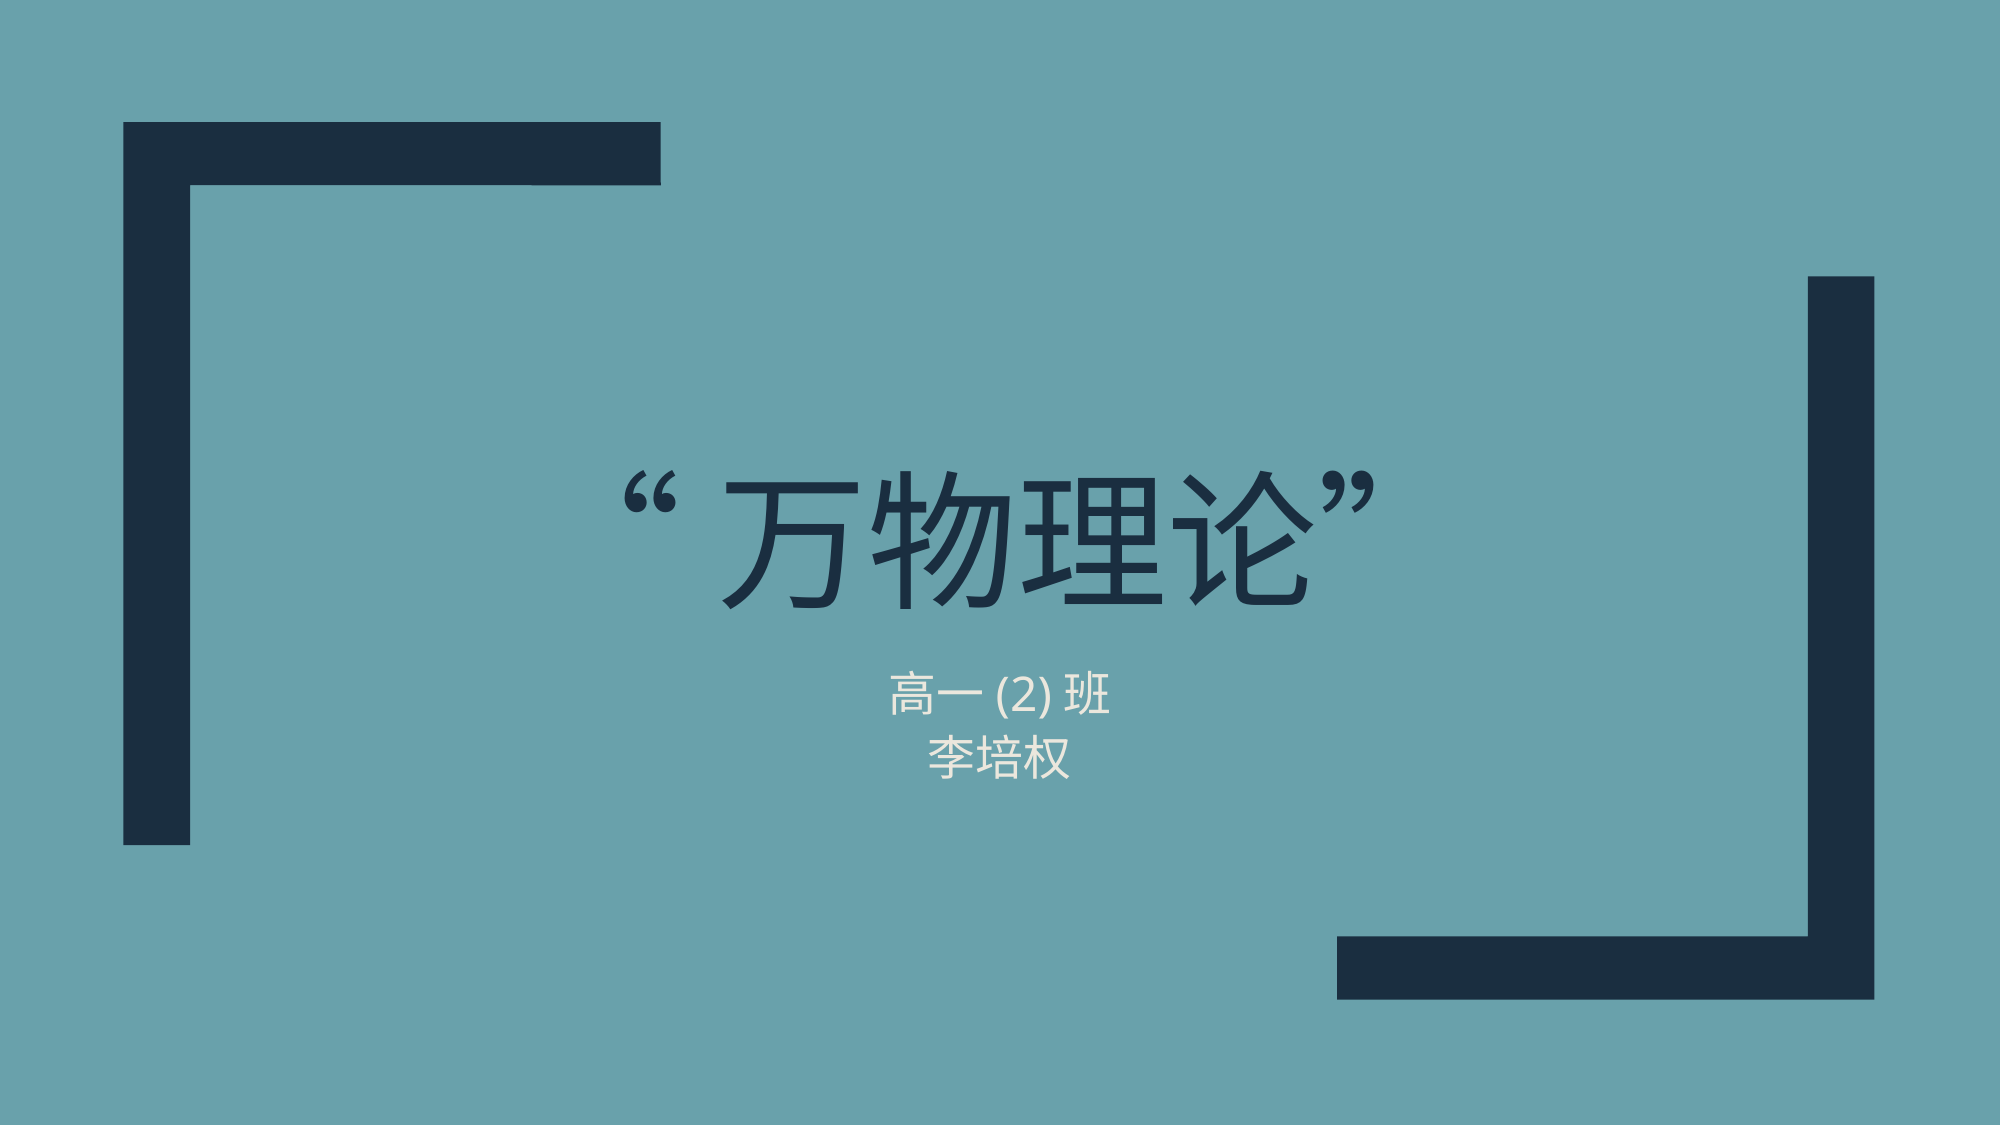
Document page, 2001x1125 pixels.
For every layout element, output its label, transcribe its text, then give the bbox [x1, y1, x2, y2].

title “万物理论” [314, 293, 1686, 638]
subtitle 高一(2)班 李培权 [439, 649, 1561, 828]
